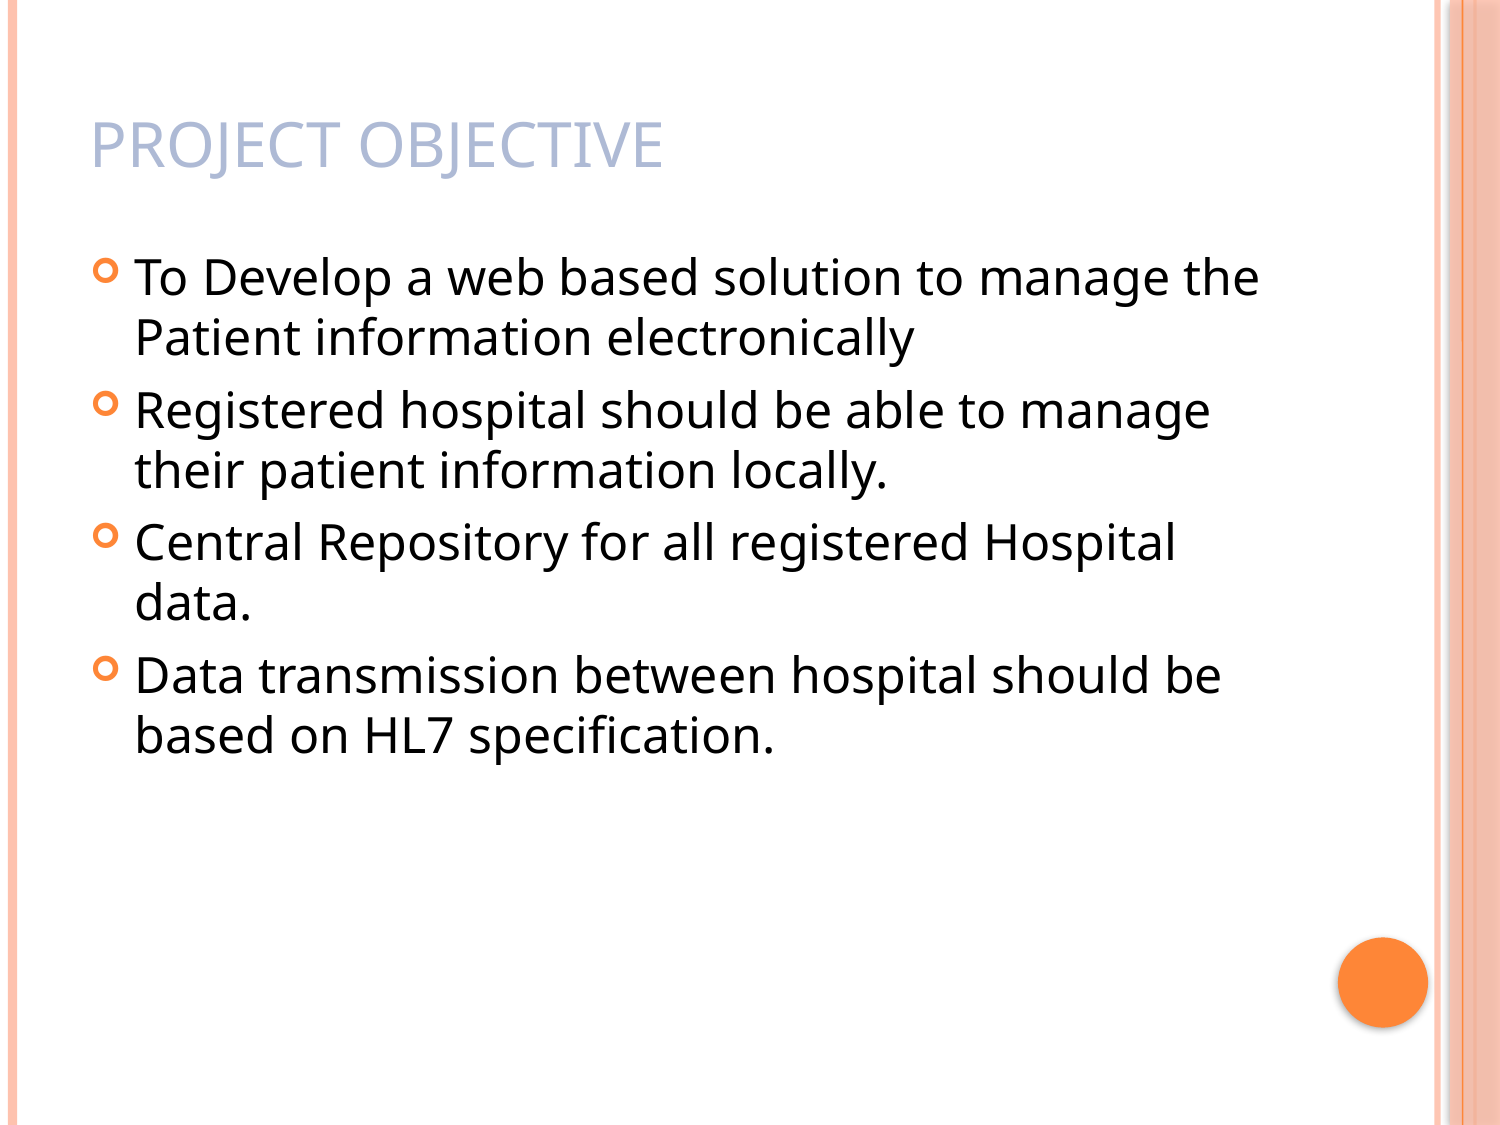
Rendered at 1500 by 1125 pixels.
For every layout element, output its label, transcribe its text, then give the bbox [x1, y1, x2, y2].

list To Develop a web based solution to manage the Patient information electronically Registered hospital should be able to manage their patient information locally. Central Repository for all registered Hospital data. Data transmission between hospital should be based on HL7 specification. [74, 237, 1301, 1038]
title Project Objective [75, 0, 1300, 188]
